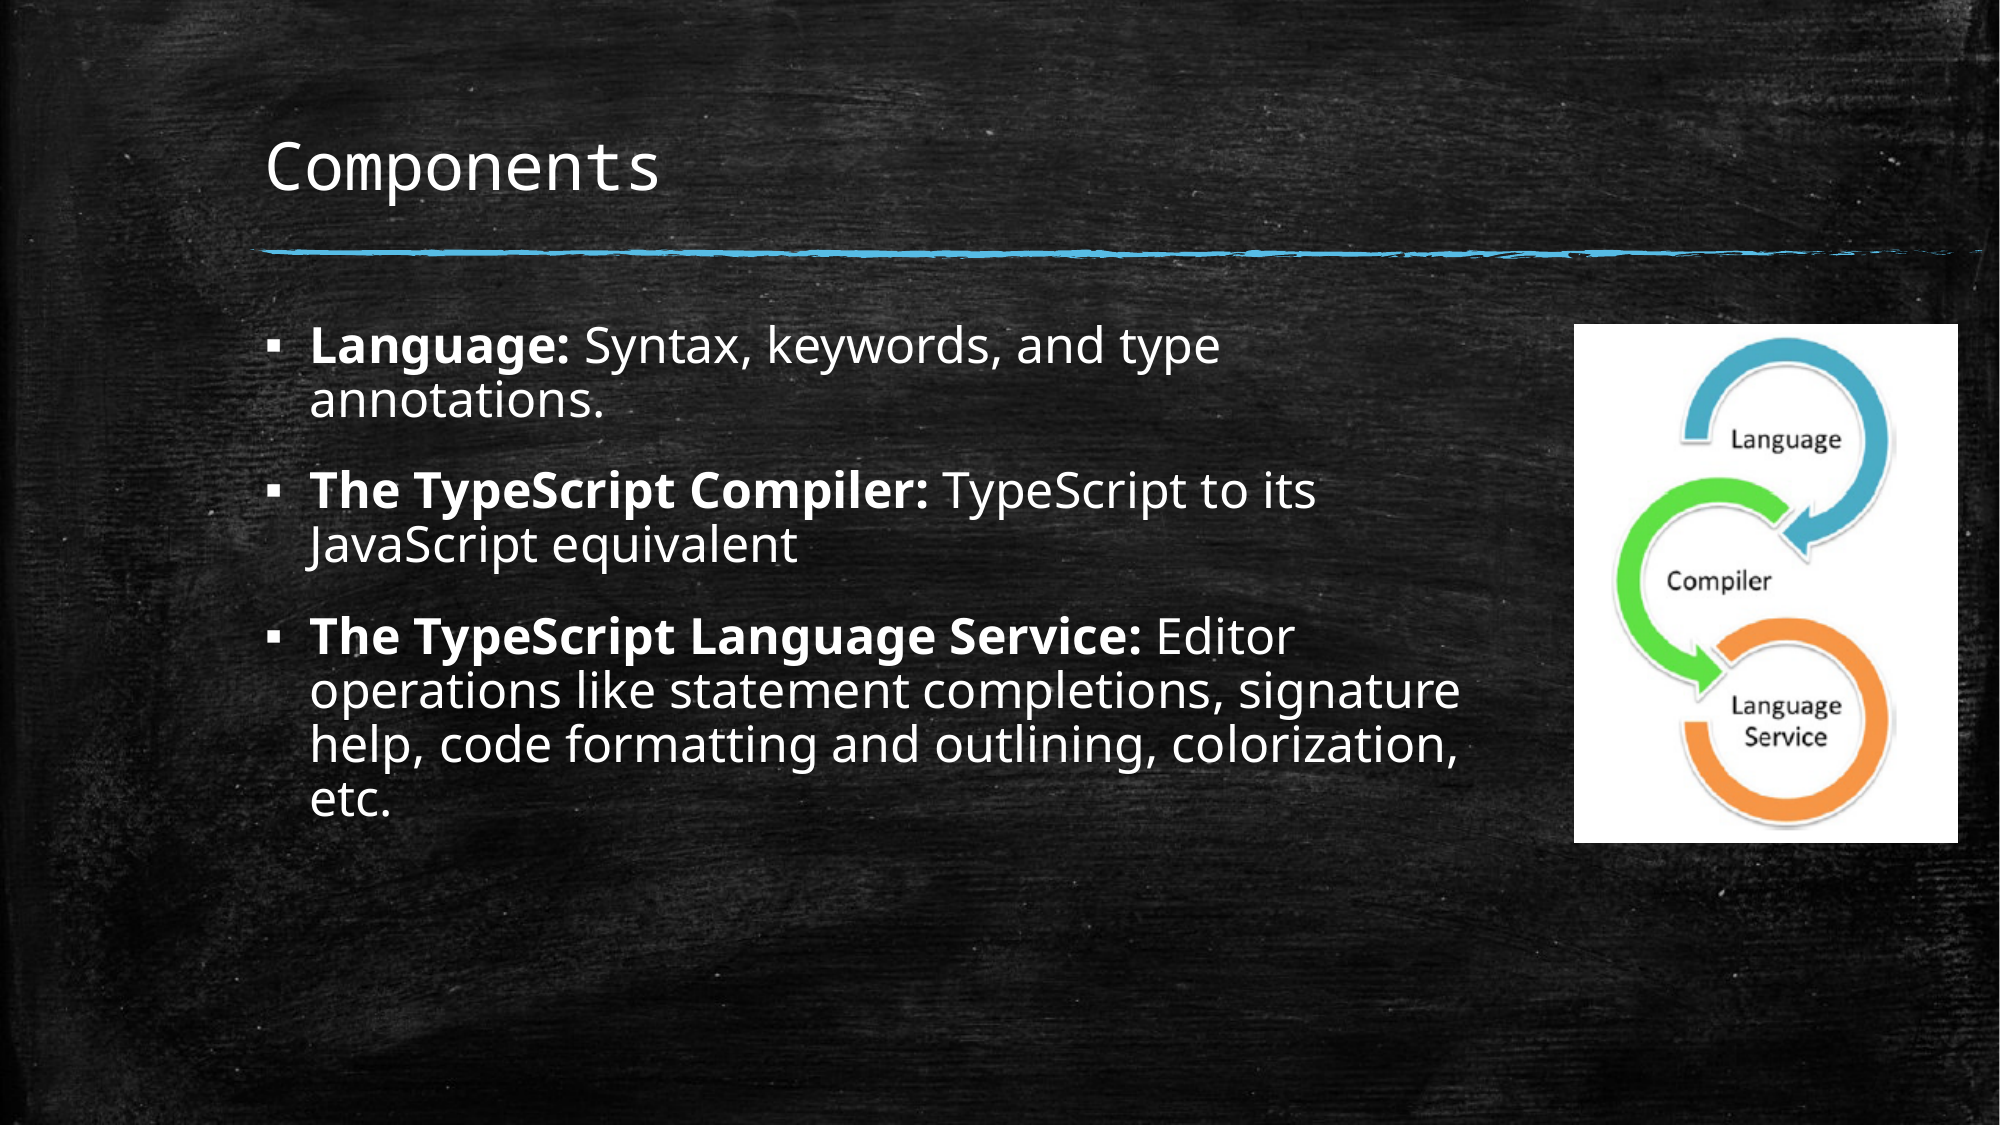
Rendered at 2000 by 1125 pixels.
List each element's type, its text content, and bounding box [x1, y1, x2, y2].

list Language: Syntax, keywords, and type annotations. The TypeScript Compiler: TypeScript to its JavaScript equivalent The TypeScript Language Service: Editor operations like statement completions, signature help, code formatting and outlining, colorization, etc. [249, 312, 1513, 1013]
picture [1574, 324, 1958, 843]
title Components [249, 45, 1750, 213]
